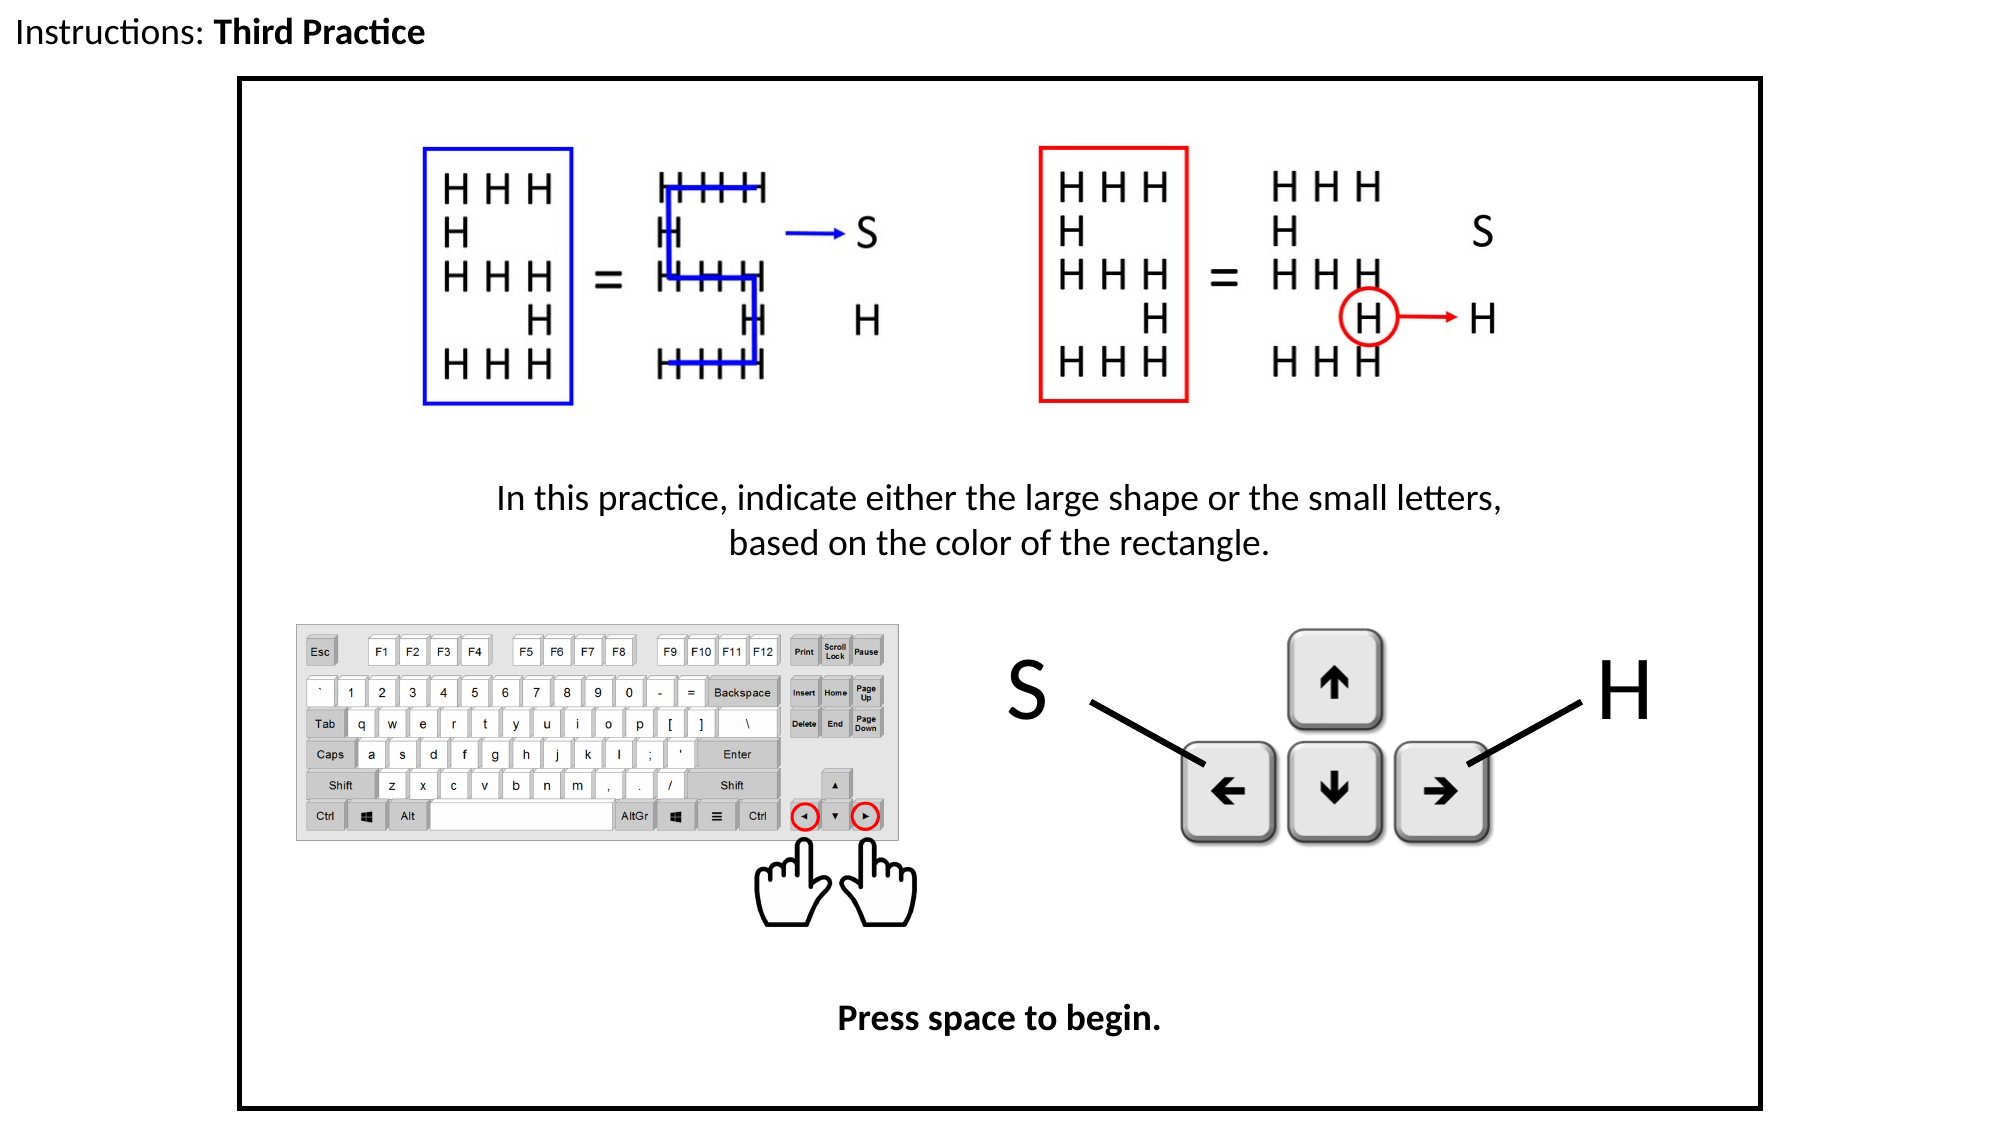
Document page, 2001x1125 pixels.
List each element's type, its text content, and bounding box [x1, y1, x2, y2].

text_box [1467, 701, 1582, 765]
text_box [238, 78, 1762, 1110]
text_box Press space to begin. [822, 985, 1178, 1046]
picture [296, 624, 935, 939]
text_box H [1582, 620, 1669, 746]
picture [1165, 624, 1498, 852]
text_box S [991, 620, 1064, 746]
text_box Instructions: Third Practice [0, 0, 441, 60]
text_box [1090, 701, 1205, 765]
text_box In this practice, indicate either the large shape or the small letters, based on the color of the rectangle. [481, 465, 1519, 571]
picture [411, 141, 912, 422]
picture [1027, 140, 1528, 420]
